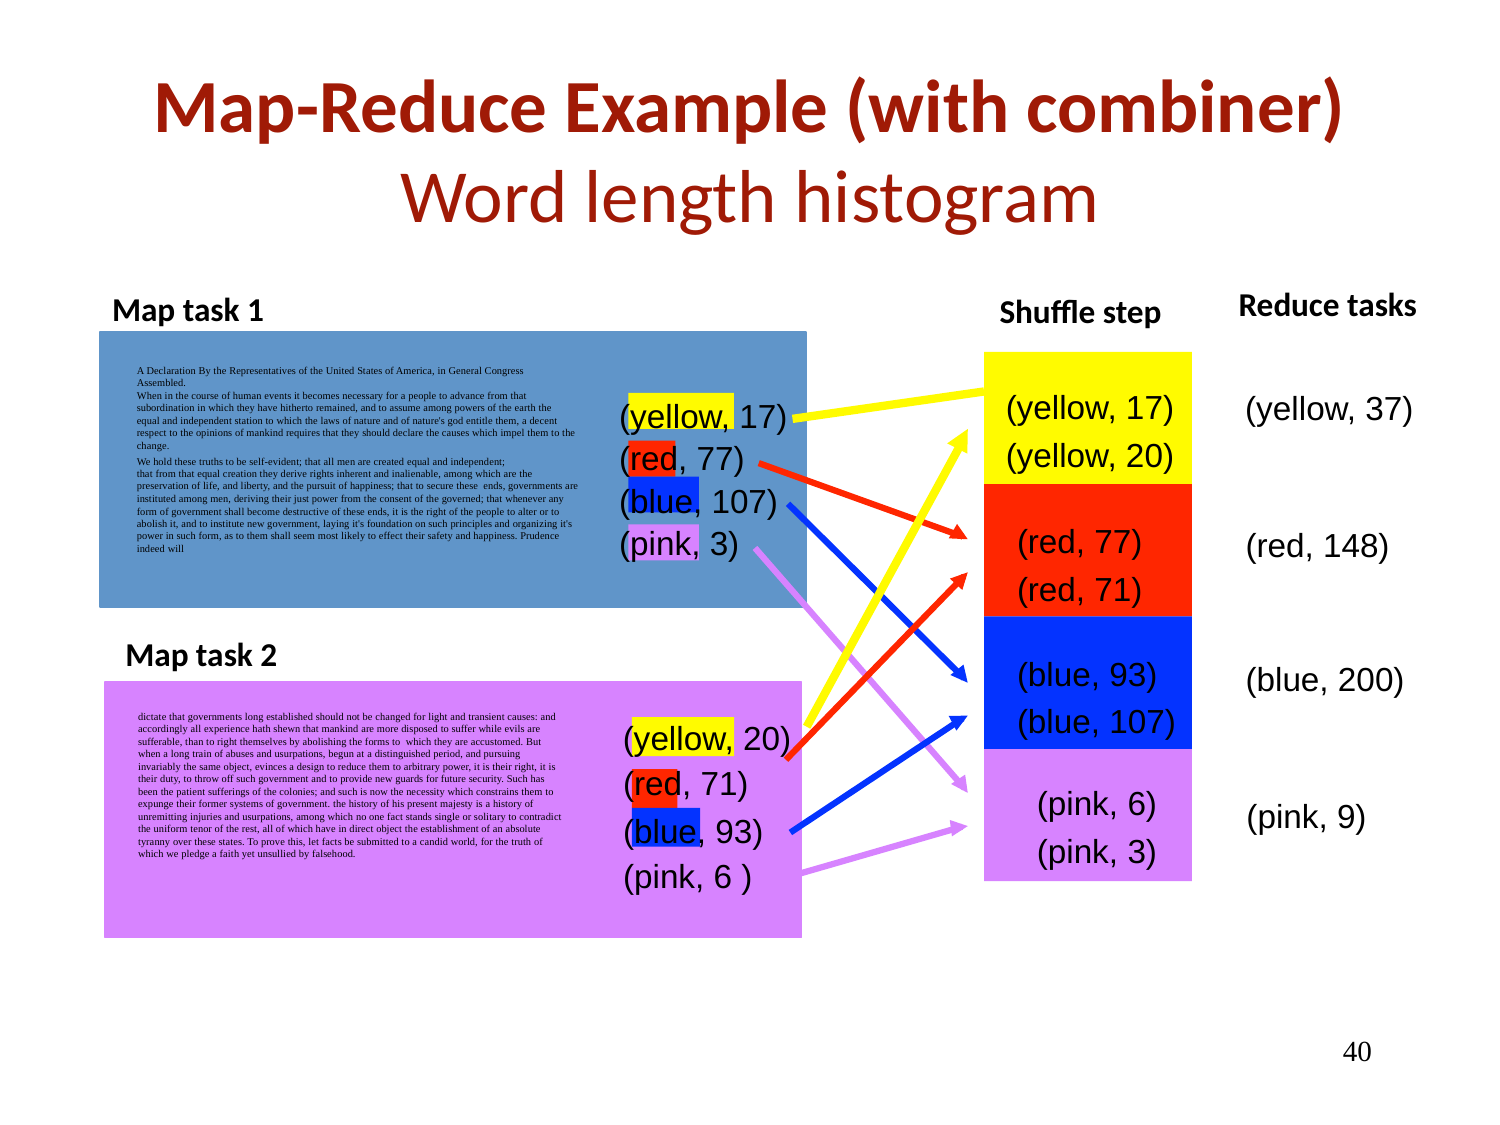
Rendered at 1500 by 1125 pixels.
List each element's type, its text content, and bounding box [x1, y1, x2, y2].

text_box [949, 572, 968, 590]
text_box Reduce tasks [1221, 275, 1434, 331]
slide_number ‹#› [1074, 1025, 1388, 1100]
text_box (blue, 93) (blue, 107) [1015, 645, 1182, 741]
text_box [947, 428, 968, 454]
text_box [104, 632, 802, 938]
text_box [948, 715, 968, 731]
text_box [950, 664, 968, 683]
text_box [948, 523, 968, 540]
text_box (red, 77) (red, 71) [1015, 513, 1182, 608]
text_box [984, 749, 1192, 882]
text_box Map-Reduce Example (with combiner) Word length histogram [112, 50, 1388, 238]
text_box [984, 616, 1192, 749]
text_box [949, 819, 968, 837]
text_box [984, 351, 1192, 484]
text_box (blue, 200) [1243, 658, 1411, 699]
text_box (yellow, 37) [1243, 386, 1444, 427]
text_box Shuffle step [997, 282, 1200, 331]
text_box [951, 774, 968, 793]
text_box (red, 148) [1243, 523, 1411, 564]
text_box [99, 288, 807, 607]
text_box (pink, 9) [1244, 794, 1372, 835]
text_box (yellow, 17) (yellow, 20) [1003, 378, 1194, 474]
text_box (pink, 6) (pink, 3) [1035, 774, 1162, 870]
text_box [984, 484, 1192, 616]
